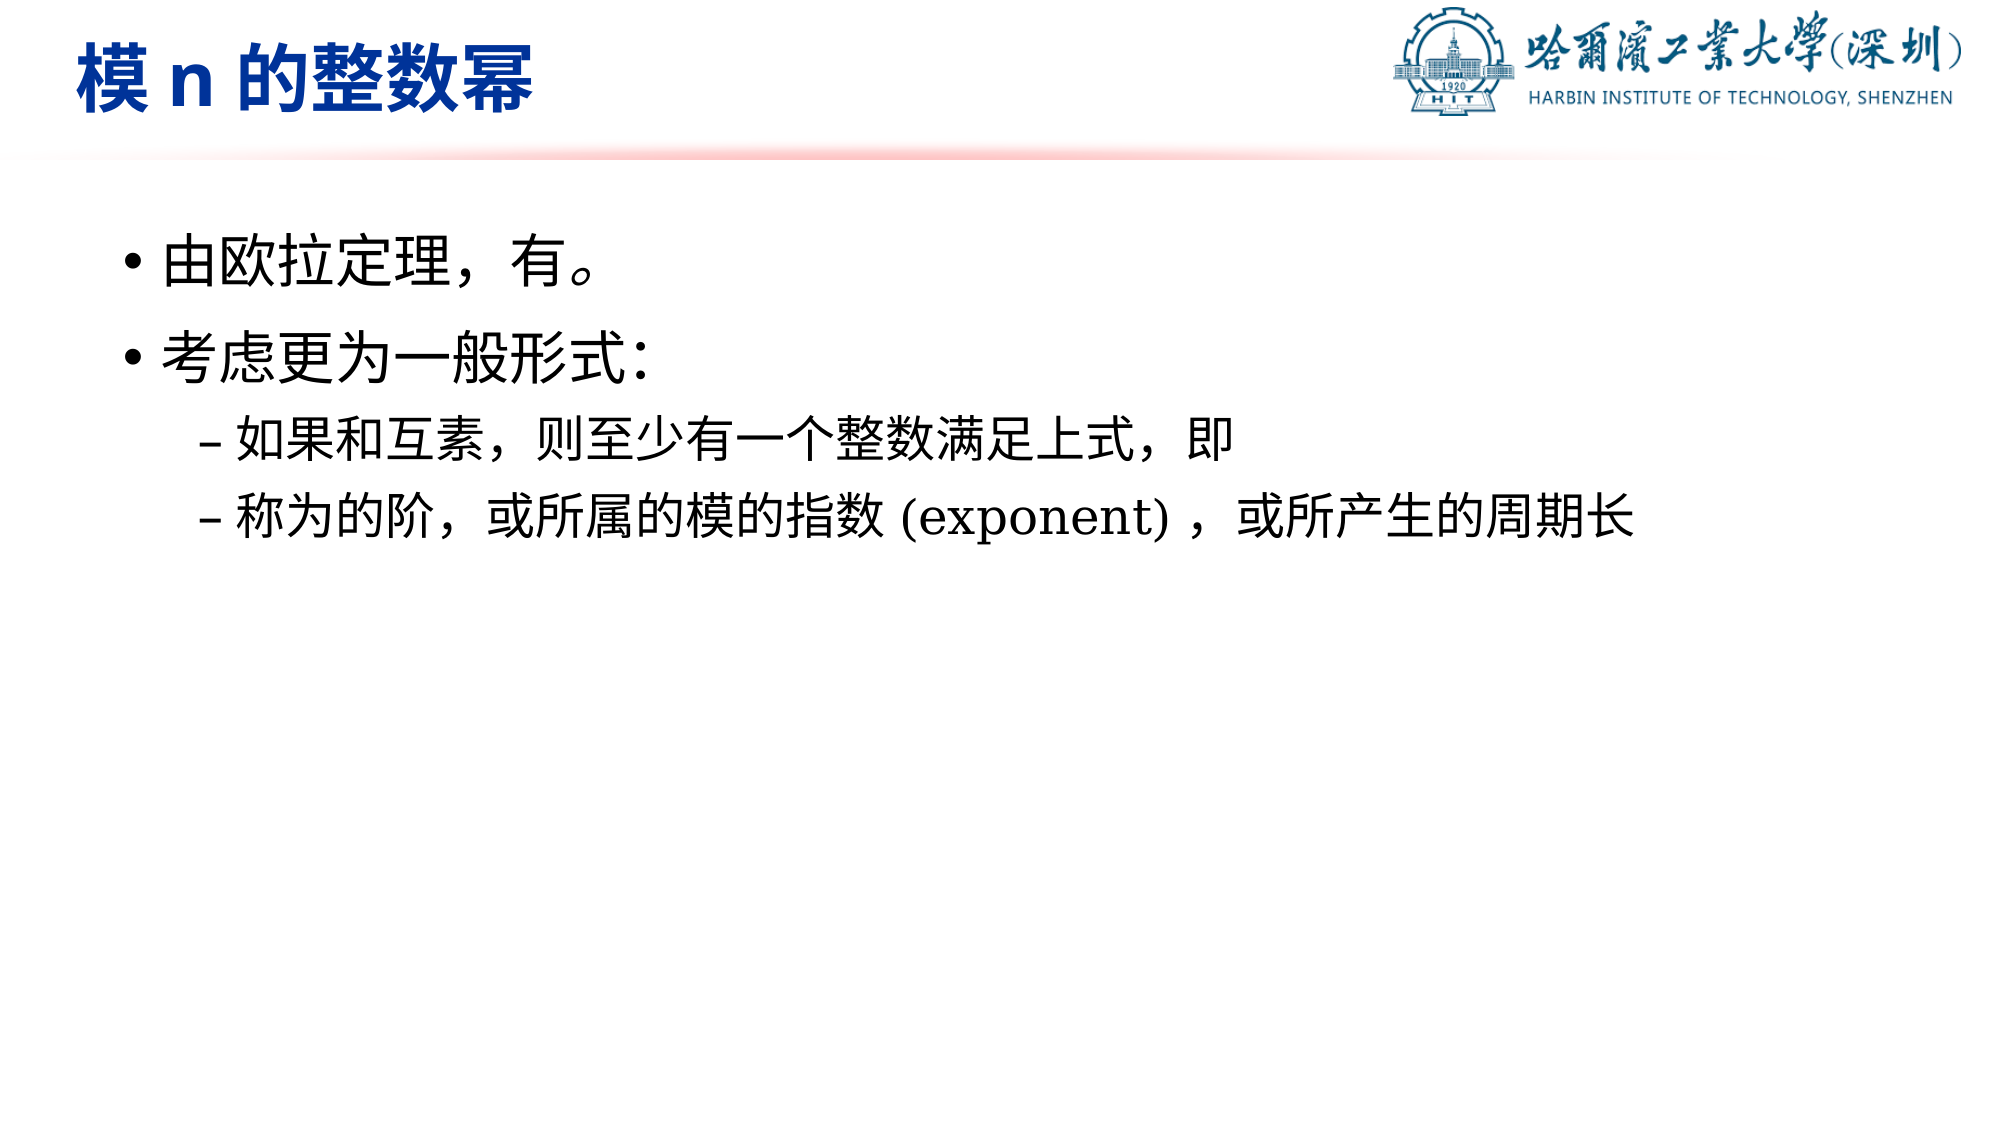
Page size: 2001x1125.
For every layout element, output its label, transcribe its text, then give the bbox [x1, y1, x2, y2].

picture [1446, 10, 1461, 14]
picture [1393, 7, 1447, 14]
picture [1460, 7, 1961, 116]
title 模n的整数幂 [60, 14, 1727, 150]
